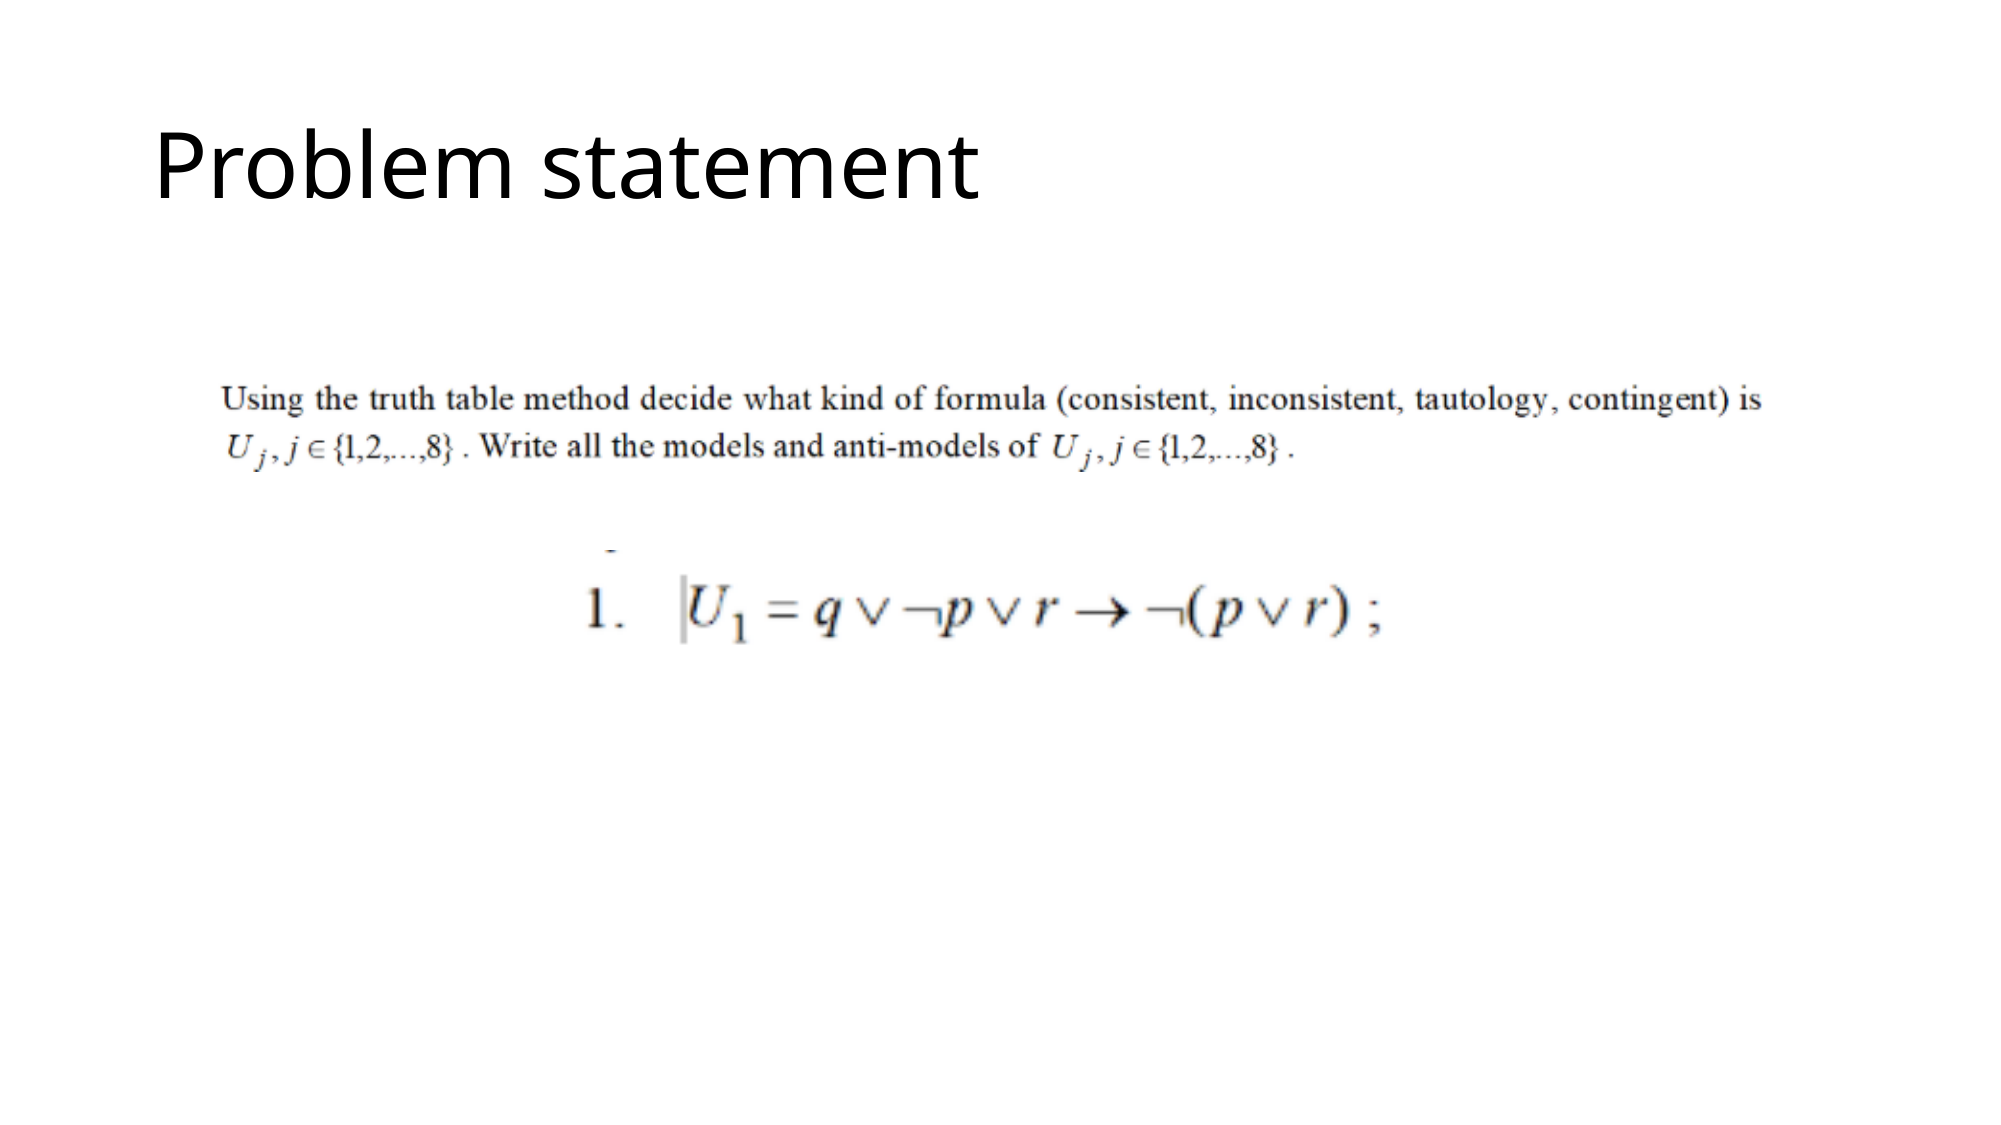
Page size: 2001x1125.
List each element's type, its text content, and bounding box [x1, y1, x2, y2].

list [204, 381, 1796, 472]
picture [551, 550, 1449, 685]
title Problem statement [137, 59, 1863, 278]
